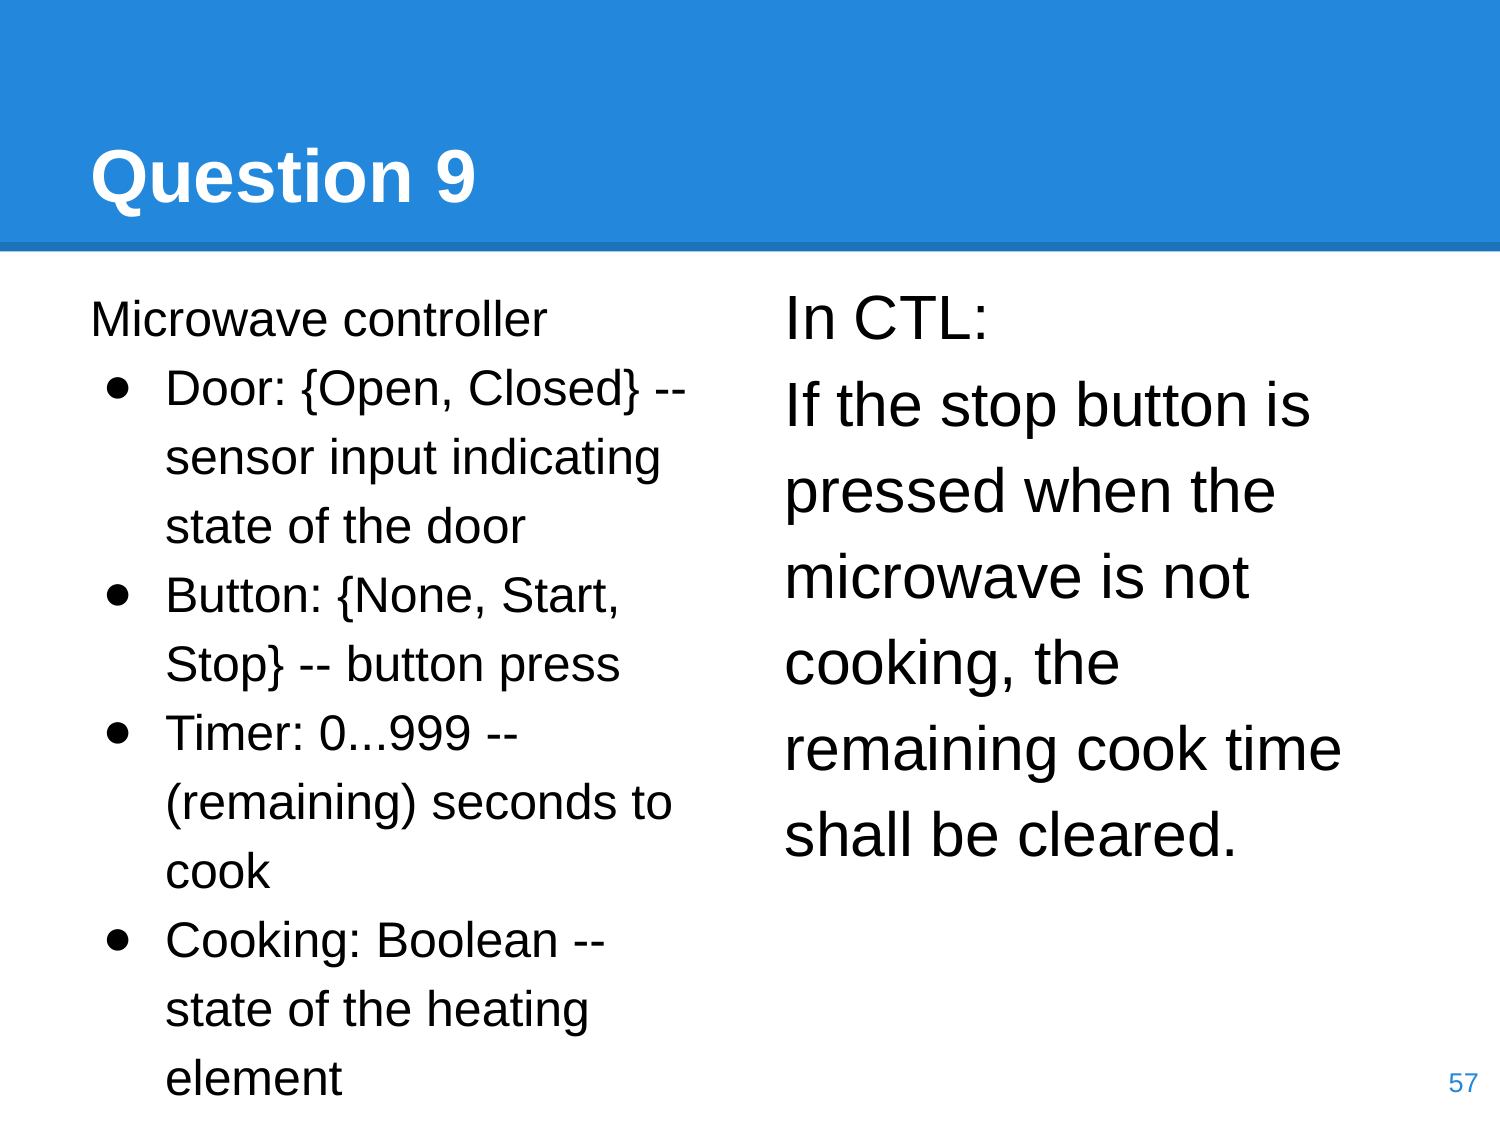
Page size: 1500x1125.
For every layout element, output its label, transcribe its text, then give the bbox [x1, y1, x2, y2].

slide_number ‹#› [1403, 1038, 1494, 1125]
title Question 9 [75, 45, 1425, 233]
list Microwave controller Door: {Open, Closed} -- sensor input indicating state of the door Button: {None, Start, Stop} -- button press Timer: 0...999 -- (remaining) seconds to cook Cooking: Boolean -- state of the heating element [75, 262, 731, 1078]
list In CTL: If the stop button is pressed when the microwave is not cooking, the remaining cook time shall be cleared. [769, 262, 1425, 1078]
